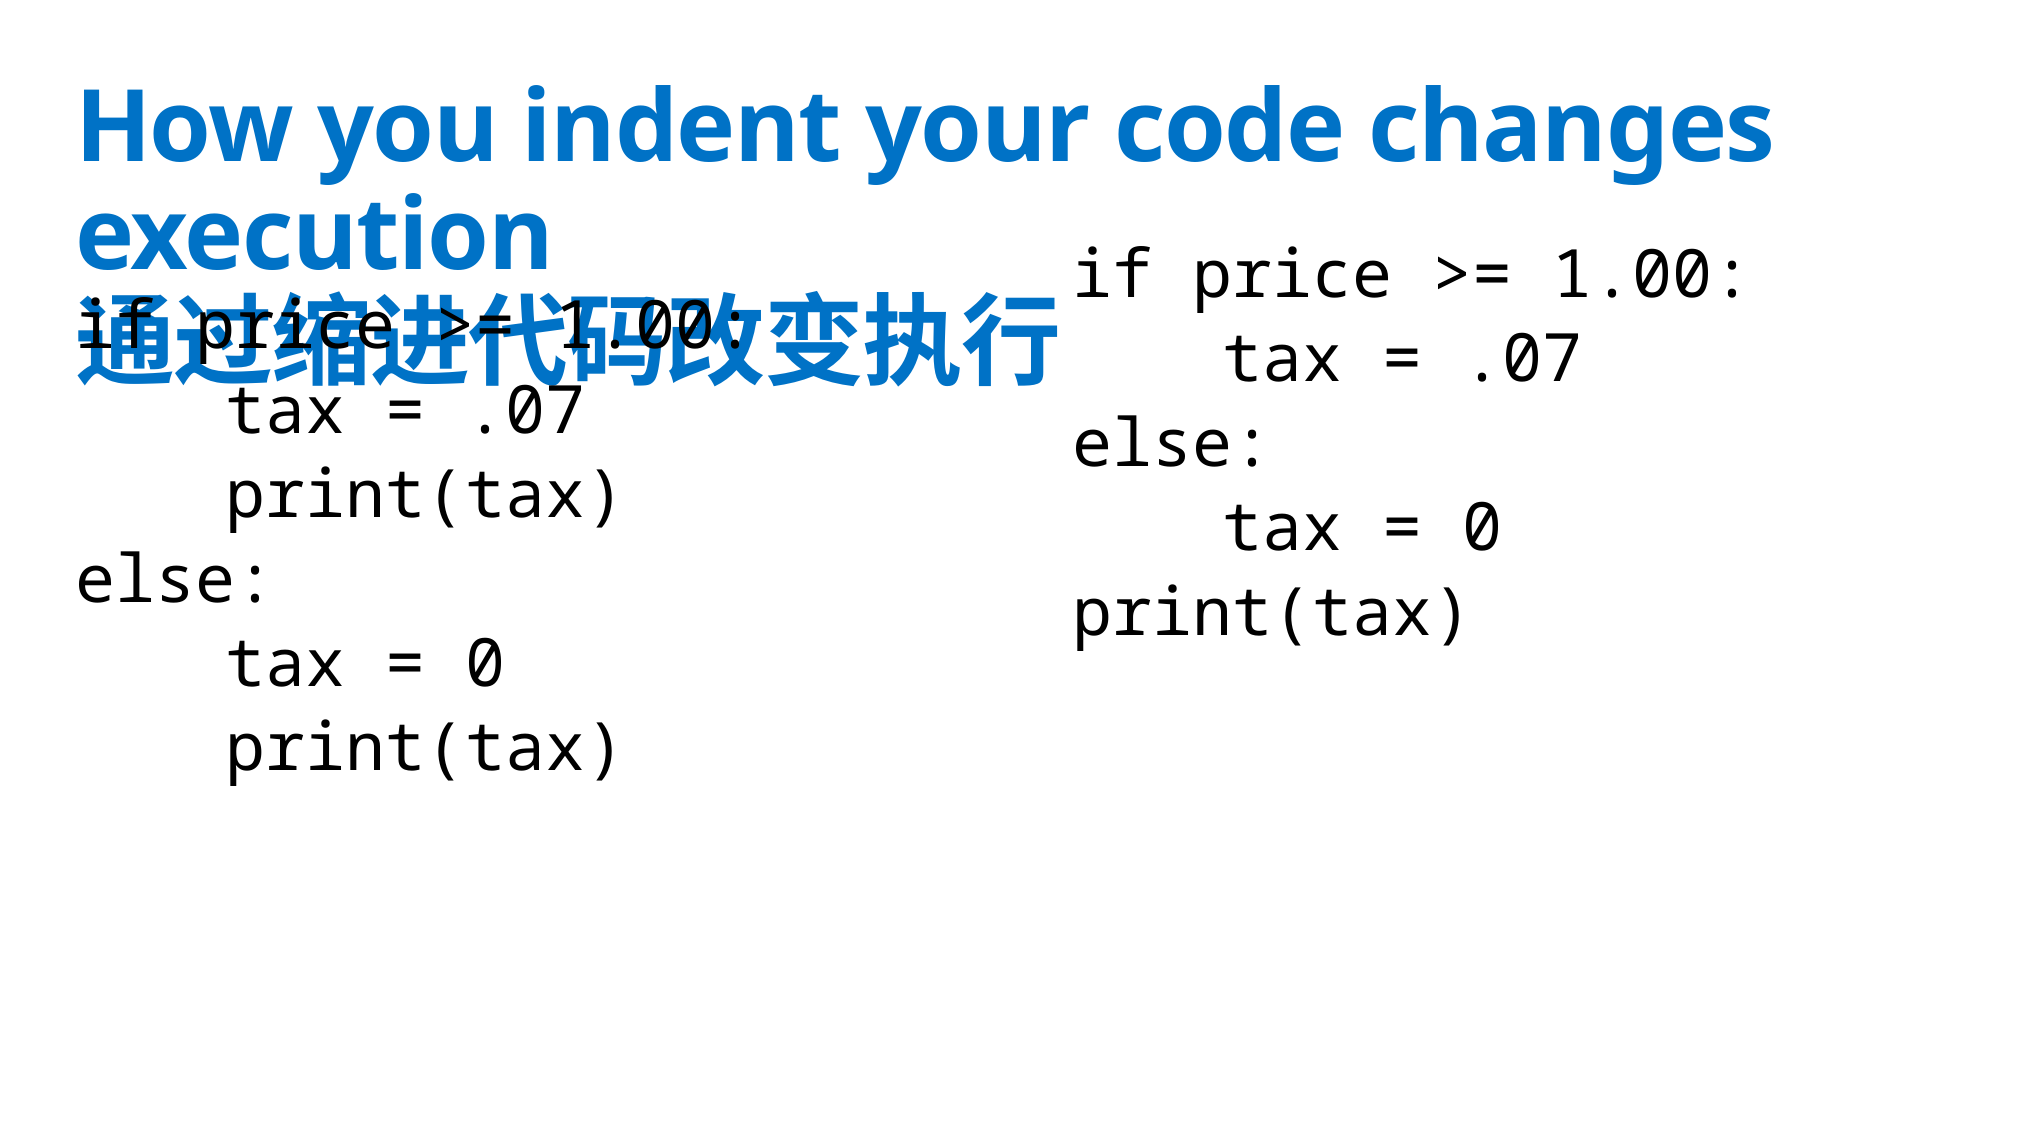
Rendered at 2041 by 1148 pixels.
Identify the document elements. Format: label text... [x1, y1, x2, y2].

list if price >= 1.00: tax = .07 print(tax) else: tax = 0 print(tax) [60, 276, 1981, 1062]
title How you indent your code changes execution 通过缩进代码改变执行 [60, 60, 1980, 210]
text_box if price >= 1.00: tax = .07 else: tax = 0 print(tax) [1057, 224, 2041, 834]
